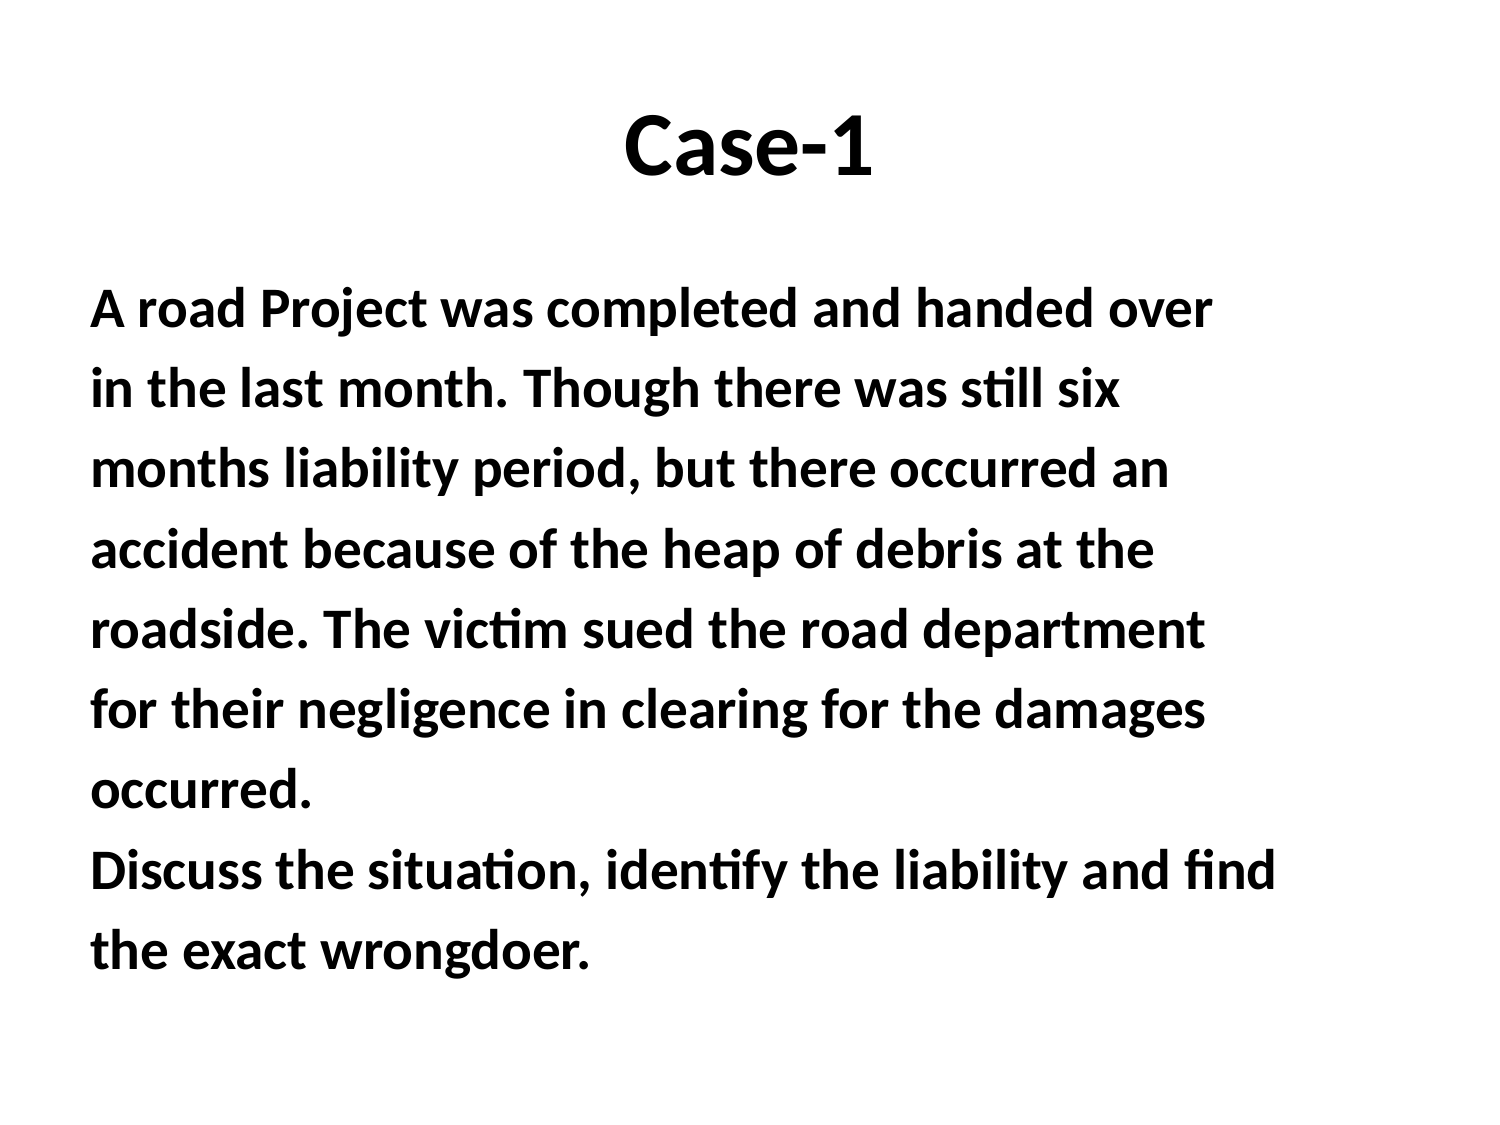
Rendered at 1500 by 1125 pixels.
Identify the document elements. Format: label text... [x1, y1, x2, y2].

title Case-1 [75, 45, 1425, 233]
list A road Project was completed and handed over in the last month. Though there was still six months liability period, but there occurred an accident because of the heap of debris at the roadside. The victim sued the road department for their negligence in clearing for the damages occurred. Discuss the situation, identify the liability and find the exact wrongdoer. [75, 262, 1425, 1005]
